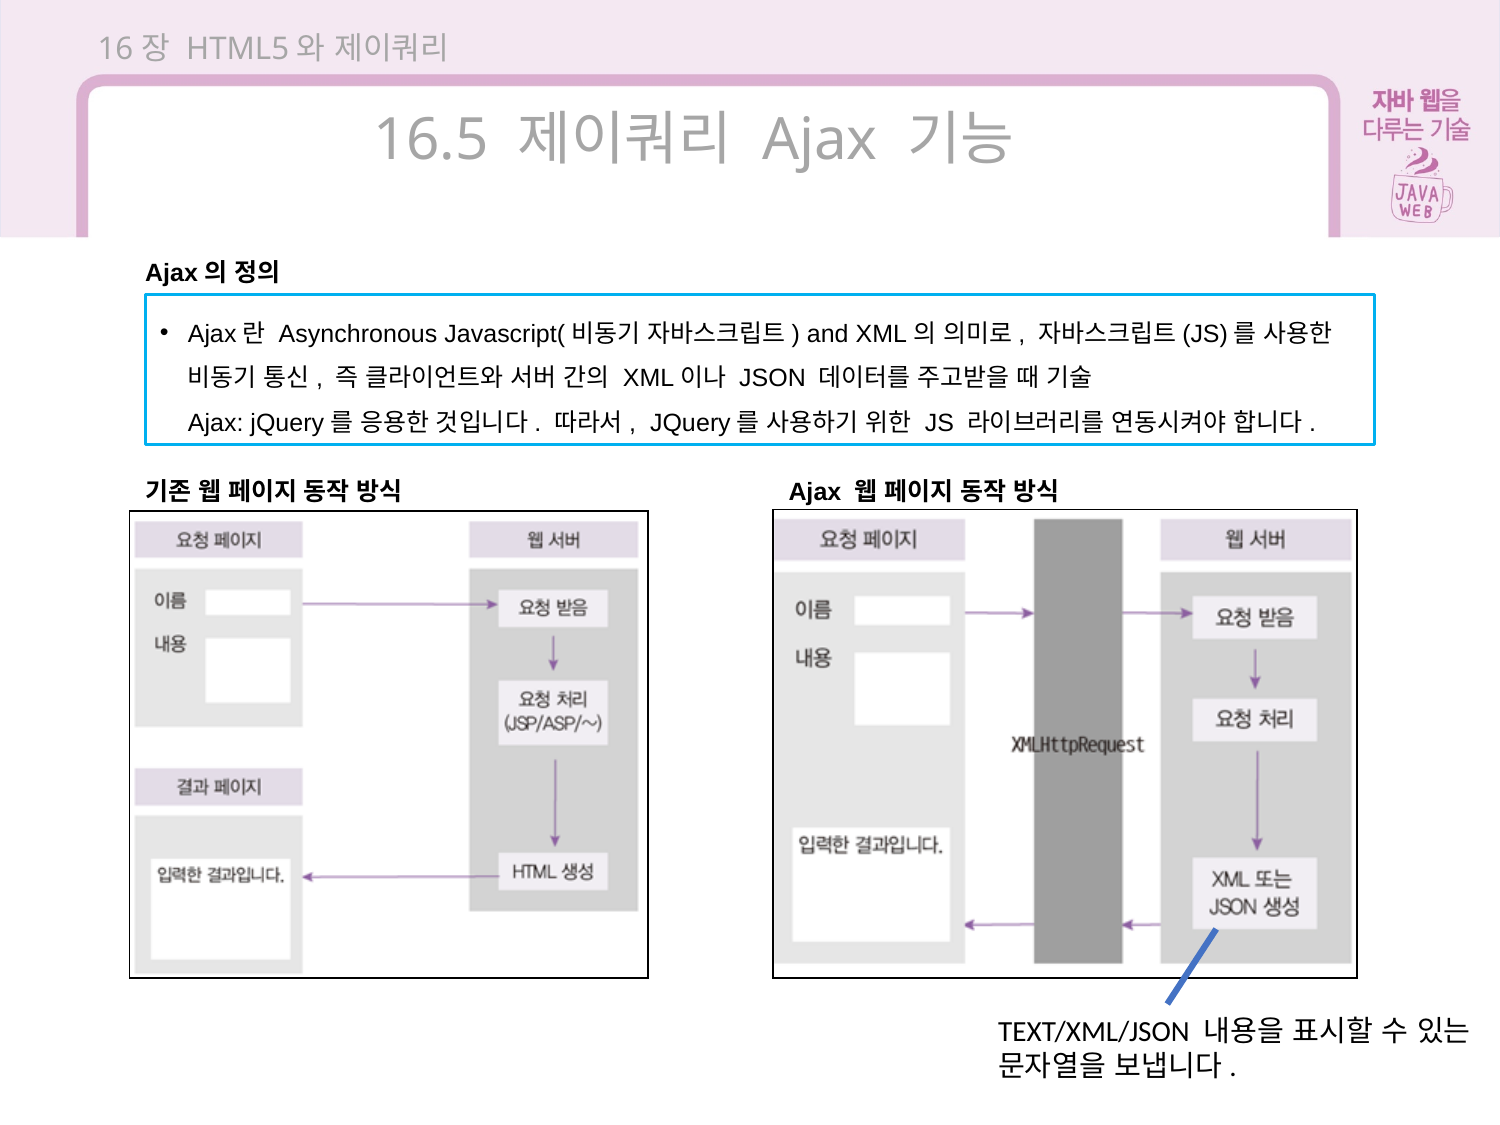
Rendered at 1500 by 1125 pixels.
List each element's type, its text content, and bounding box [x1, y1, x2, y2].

picture [0, 0, 1500, 1125]
text_box 16장 HTML5와 제이쿼리 [82, 0, 1133, 74]
text_box Ajax란 Asynchronous Javascript(비동기 자바스크립트) and XML의 의미로, 자바스크립트(JS)를 사용한 비동기 통신, 즉 클라이언트와 서버 간의 XML이나 JSON 데이터를 주고받을 때 기술 Ajax: jQuery를 응용한 것입니다. 따라서, JQuery를 사용하기 위한 JS 라이브러리를 연동시켜야 합니다. [145, 294, 1375, 445]
text_box 기존 웹 페이지 동작 방식 [130, 467, 584, 511]
text_box TEXT/XML/JSON 내용을 표시할 수 있는 문자열을 보냅니다. [983, 1004, 1487, 1090]
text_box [1167, 928, 1217, 1004]
text_box 16.5 제이쿼리 Ajax 기능 [168, 93, 1219, 179]
text_box Ajax 웹 페이지 동작 방식 [773, 467, 1345, 510]
text_box Ajax의 정의 [130, 249, 684, 294]
